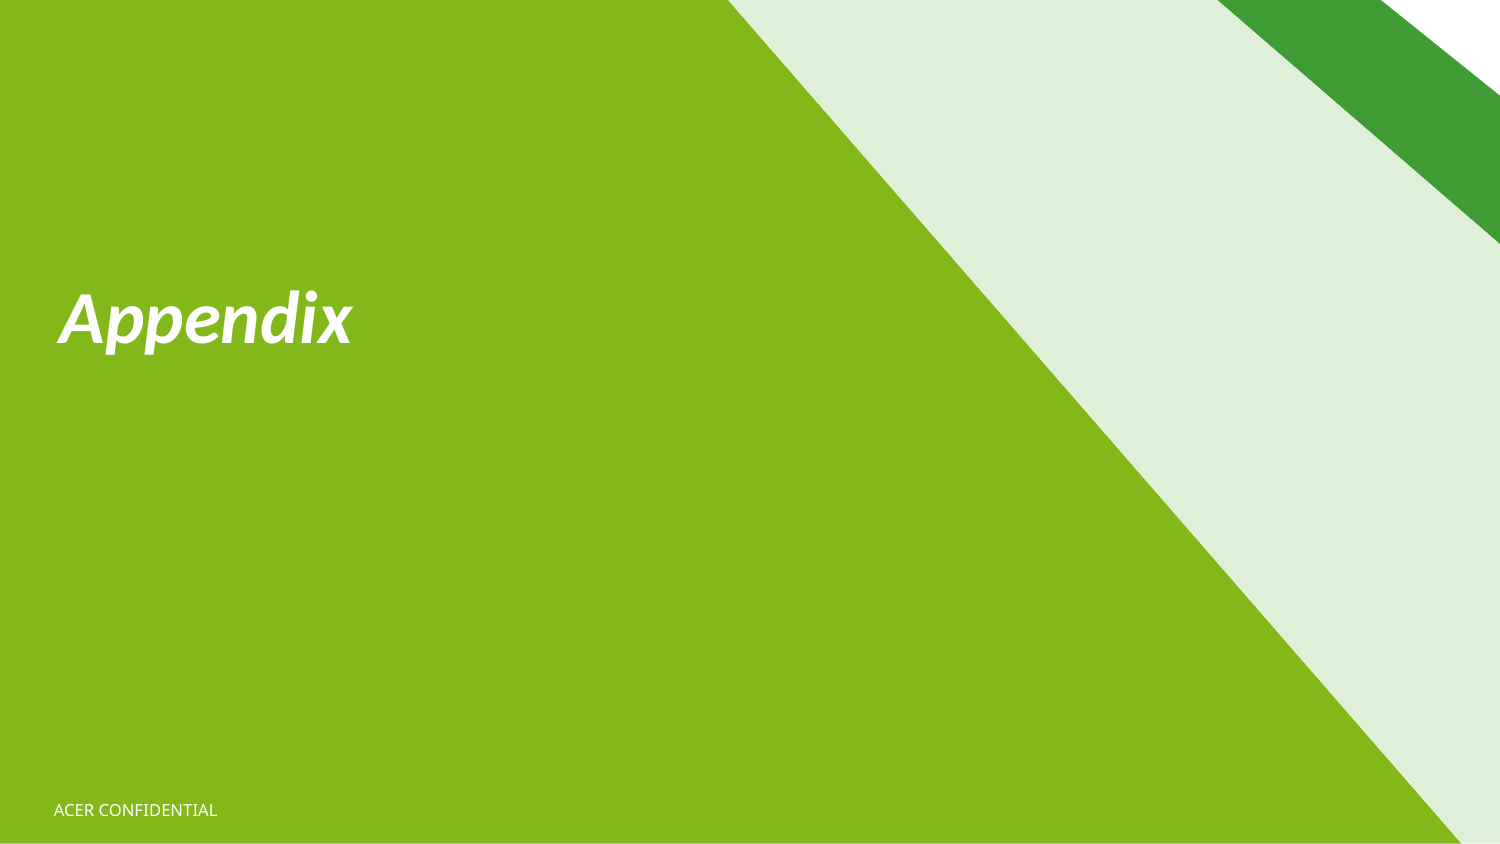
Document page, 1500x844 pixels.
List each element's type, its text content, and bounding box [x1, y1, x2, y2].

title Appendix [59, 185, 1030, 359]
